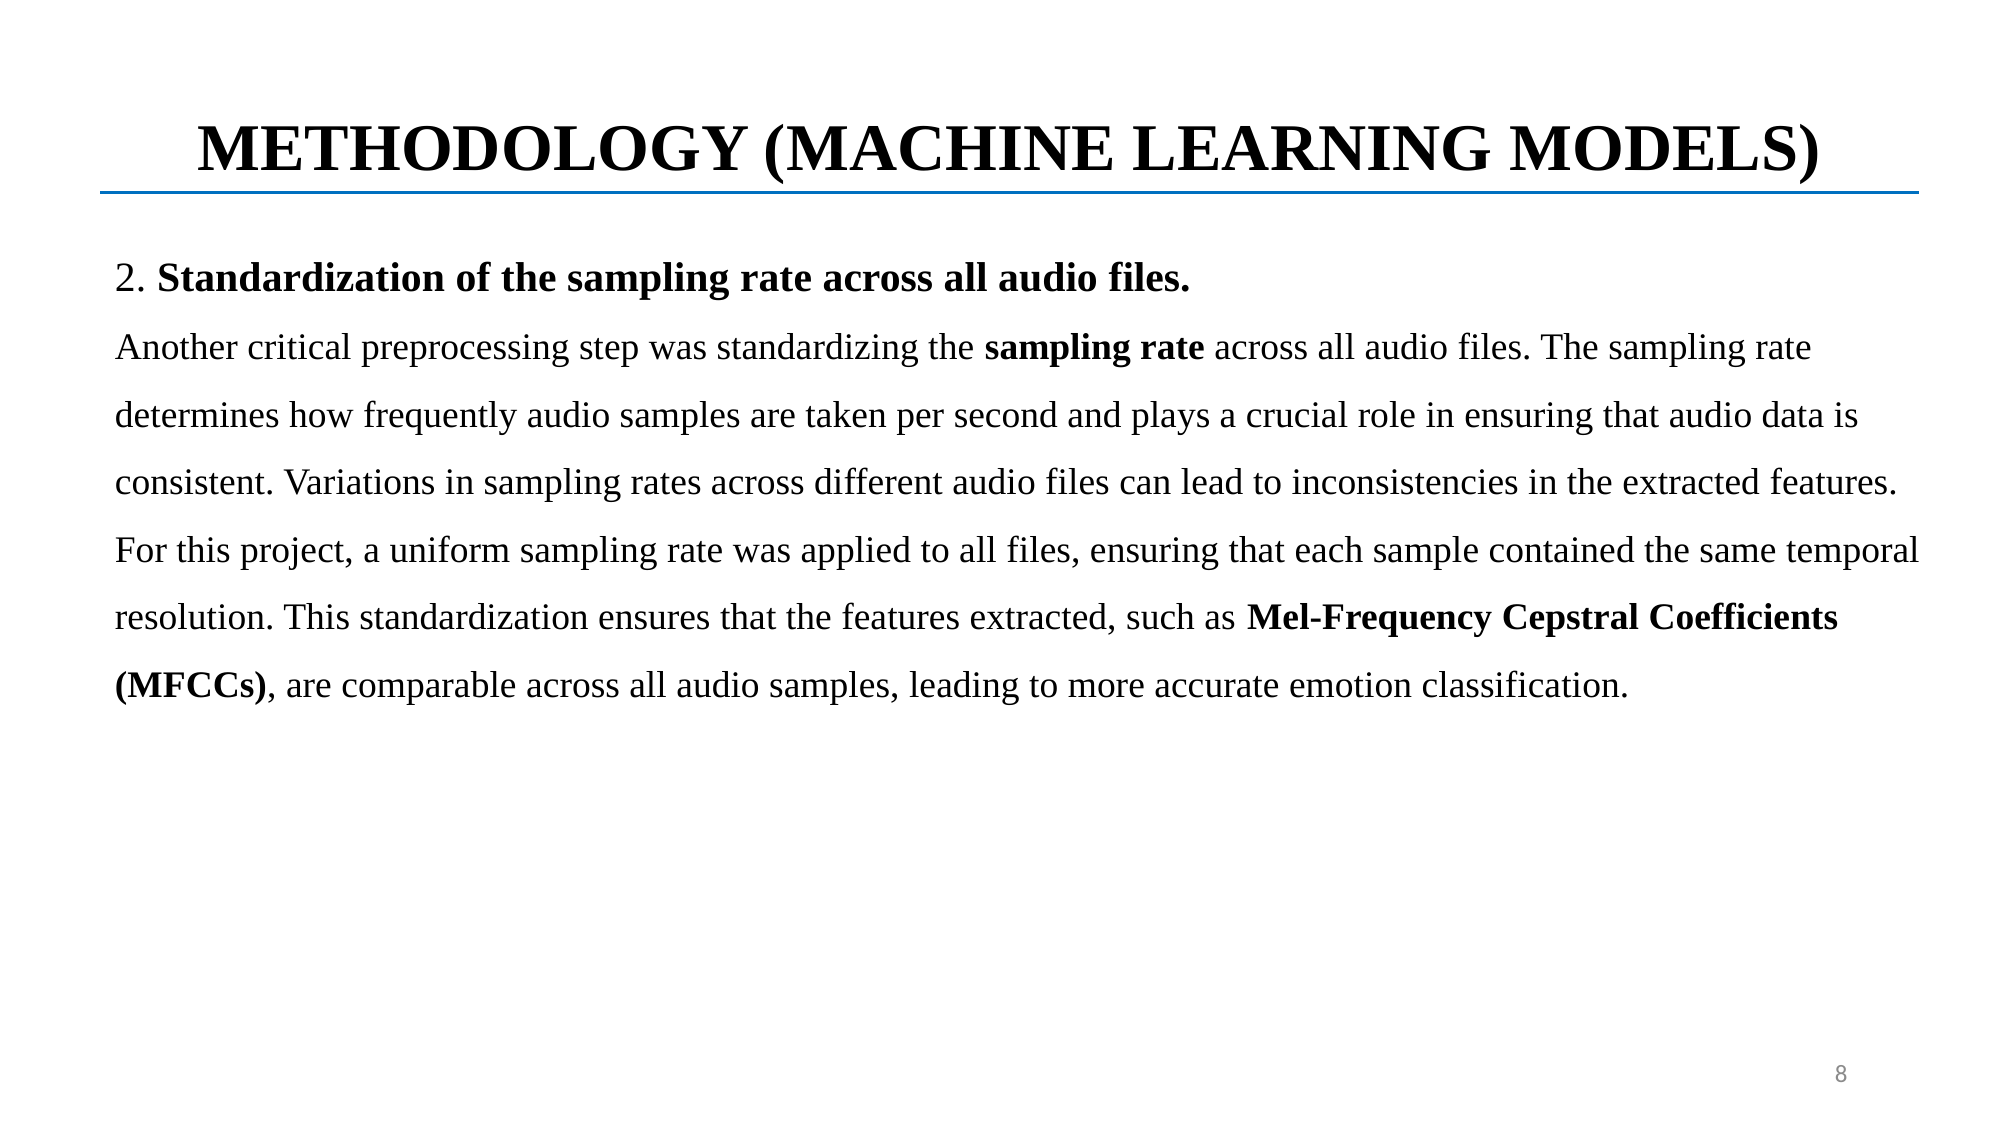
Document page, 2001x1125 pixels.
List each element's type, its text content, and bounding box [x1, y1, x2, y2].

text_box 2. Standardization of the sampling rate across all audio files. Another critical preprocessing step was standardizing the sampling rate across all audio files. The sampling rate determines how frequently audio samples are taken per second and plays a crucial role in ensuring that audio data is consistent. Variations in sampling rates across different audio files can lead to inconsistencies in the extracted features. For this project, a uniform sampling rate was applied to all files, ensuring that each sample contained the same temporal resolution. This standardization ensures that the features extracted, such as Mel-Frequency Cepstral Coefficients (MFCCs), are comparable across all audio samples, leading to more accurate emotion classification. [100, 217, 1946, 788]
text_box METHODOLOGY (MACHINE LEARNING MODELS) [0, 105, 2000, 218]
slide_number 8 [1412, 1042, 1863, 1103]
